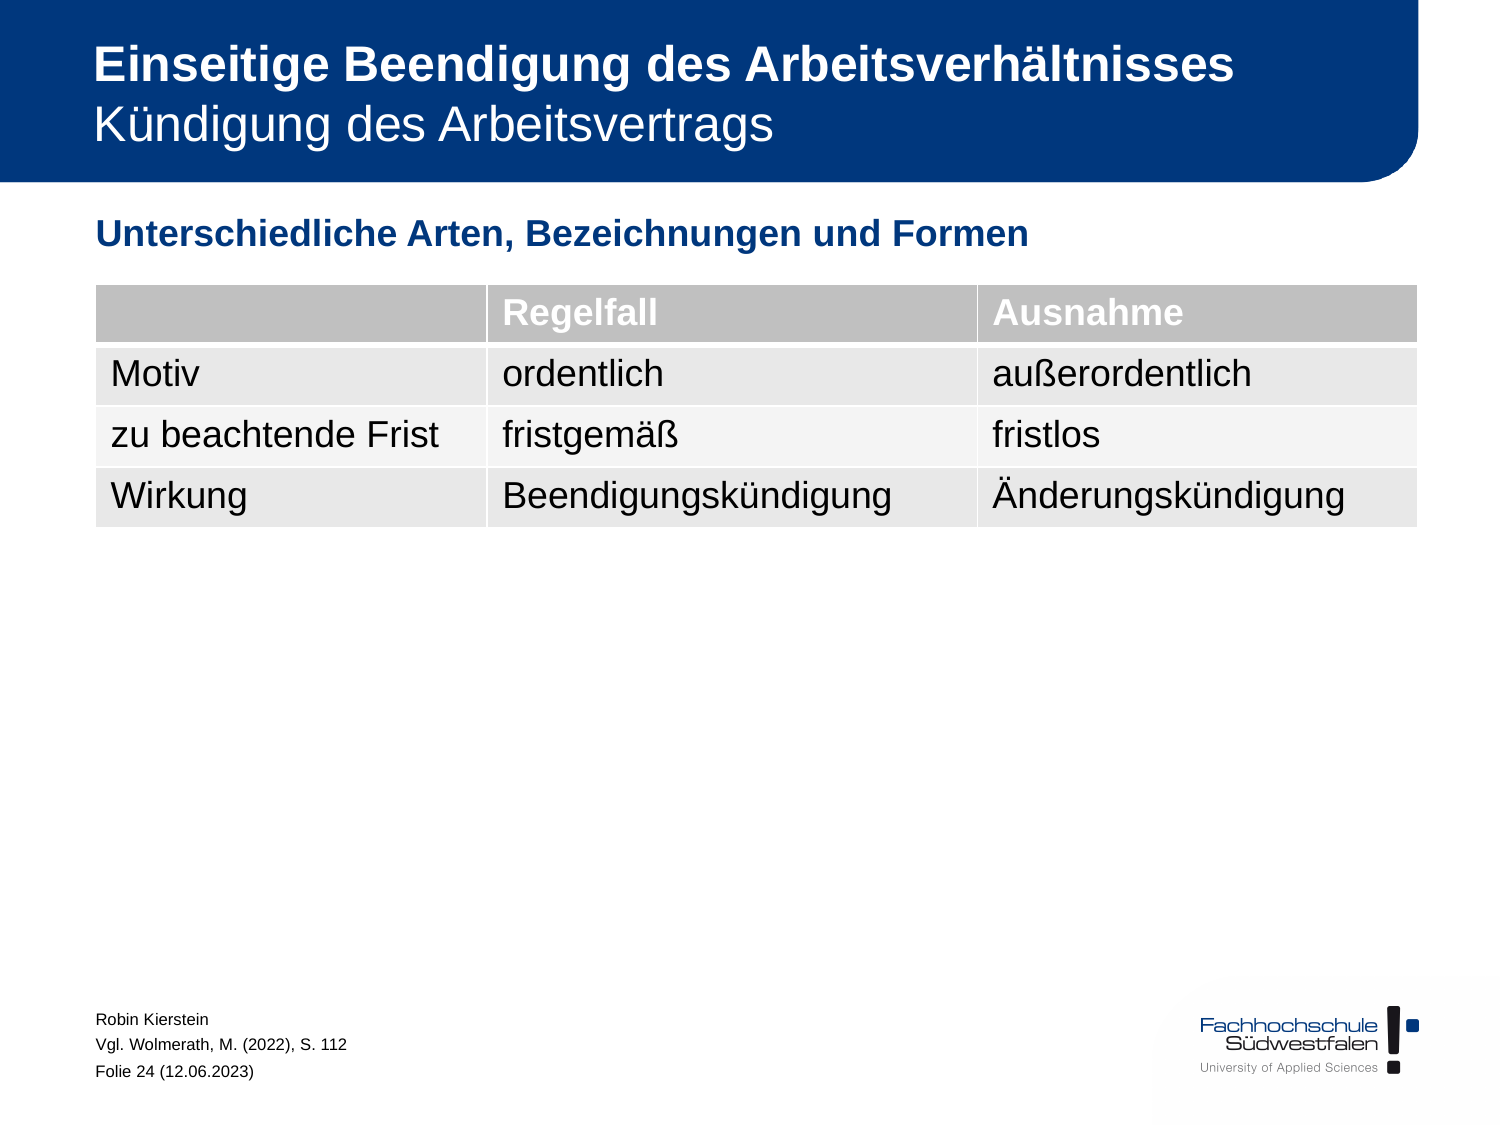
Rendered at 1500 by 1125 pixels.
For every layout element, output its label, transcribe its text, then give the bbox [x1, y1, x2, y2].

picture [1152, 976, 1500, 1125]
table_cell Beendigungskündigung [488, 468, 977, 527]
picture [0, 0, 1419, 183]
table_cell Motiv [96, 348, 486, 405]
list Unterschiedliche Arten, Bezeichnungen und Formen [95, 208, 1419, 254]
table_header Regelfall [488, 285, 977, 342]
table_cell fristlos [978, 407, 1417, 466]
table_cell außerordentlich [978, 348, 1417, 405]
title Einseitige Beendigung des Arbeitsverhältnisses Kündigung des Arbeitsvertrags [94, 31, 1419, 91]
table_cell Änderungskündigung [978, 468, 1417, 527]
table_cell fristgemäß [488, 407, 977, 466]
table_header Ausnahme [978, 285, 1417, 342]
table_header [96, 285, 486, 342]
table_cell Wirkung [96, 468, 486, 527]
table_cell zu beachtende Frist [96, 407, 486, 466]
list Robin Kierstein Vgl. Wolmerath, M. (2022), S. 112 [95, 1029, 1182, 1054]
table_cell ordentlich [488, 348, 977, 405]
